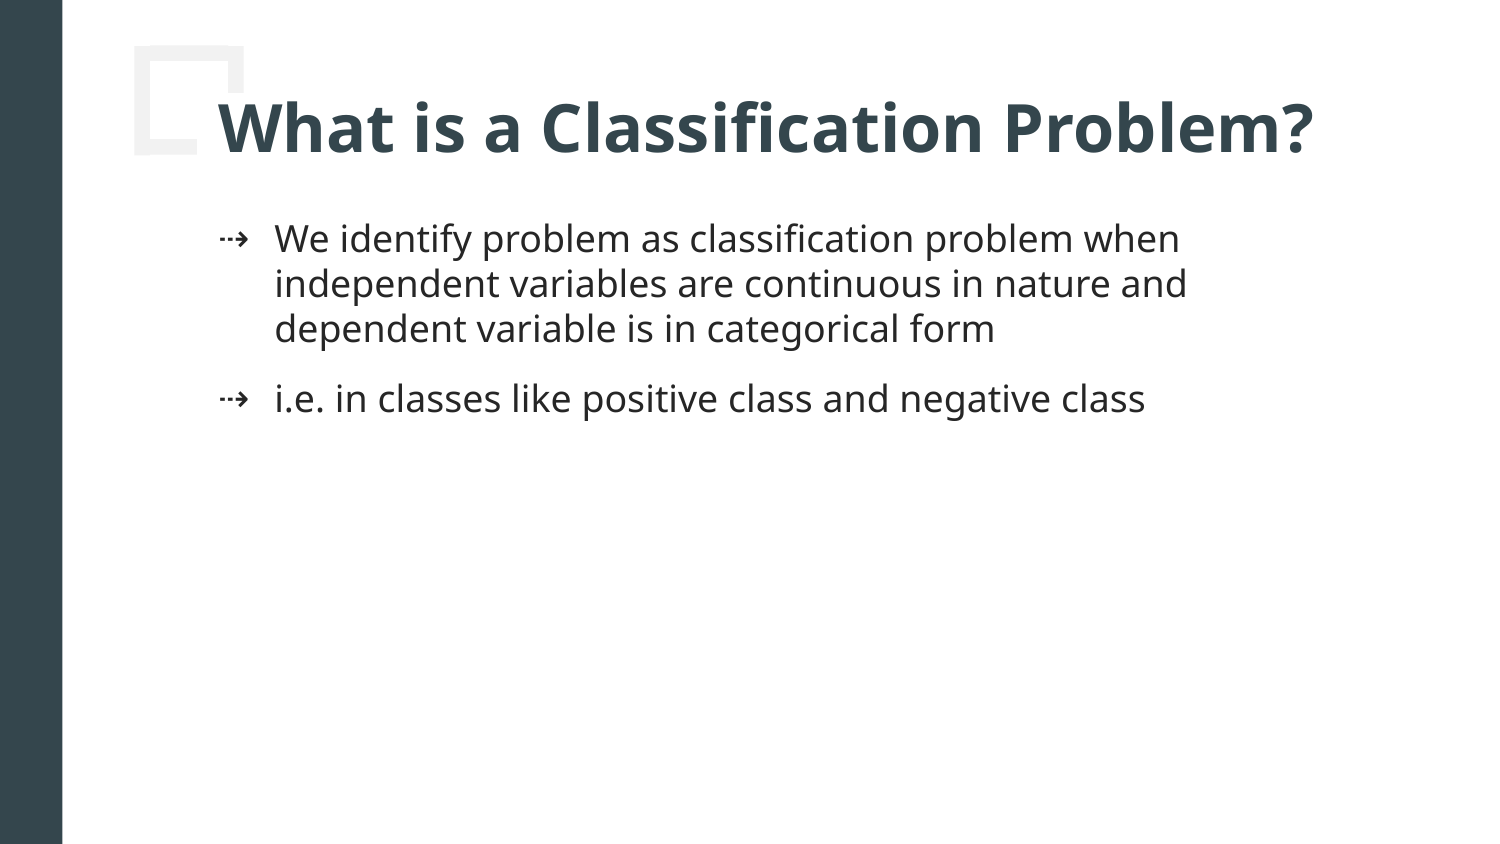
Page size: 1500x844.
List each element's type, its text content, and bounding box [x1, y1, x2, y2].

list We identify problem as classification problem when independent variables are continuous in nature and dependent variable is in categorical form i.e. in classes like positive class and negative class [203, 199, 1375, 717]
title What is a Classification Problem? [203, 78, 1375, 172]
